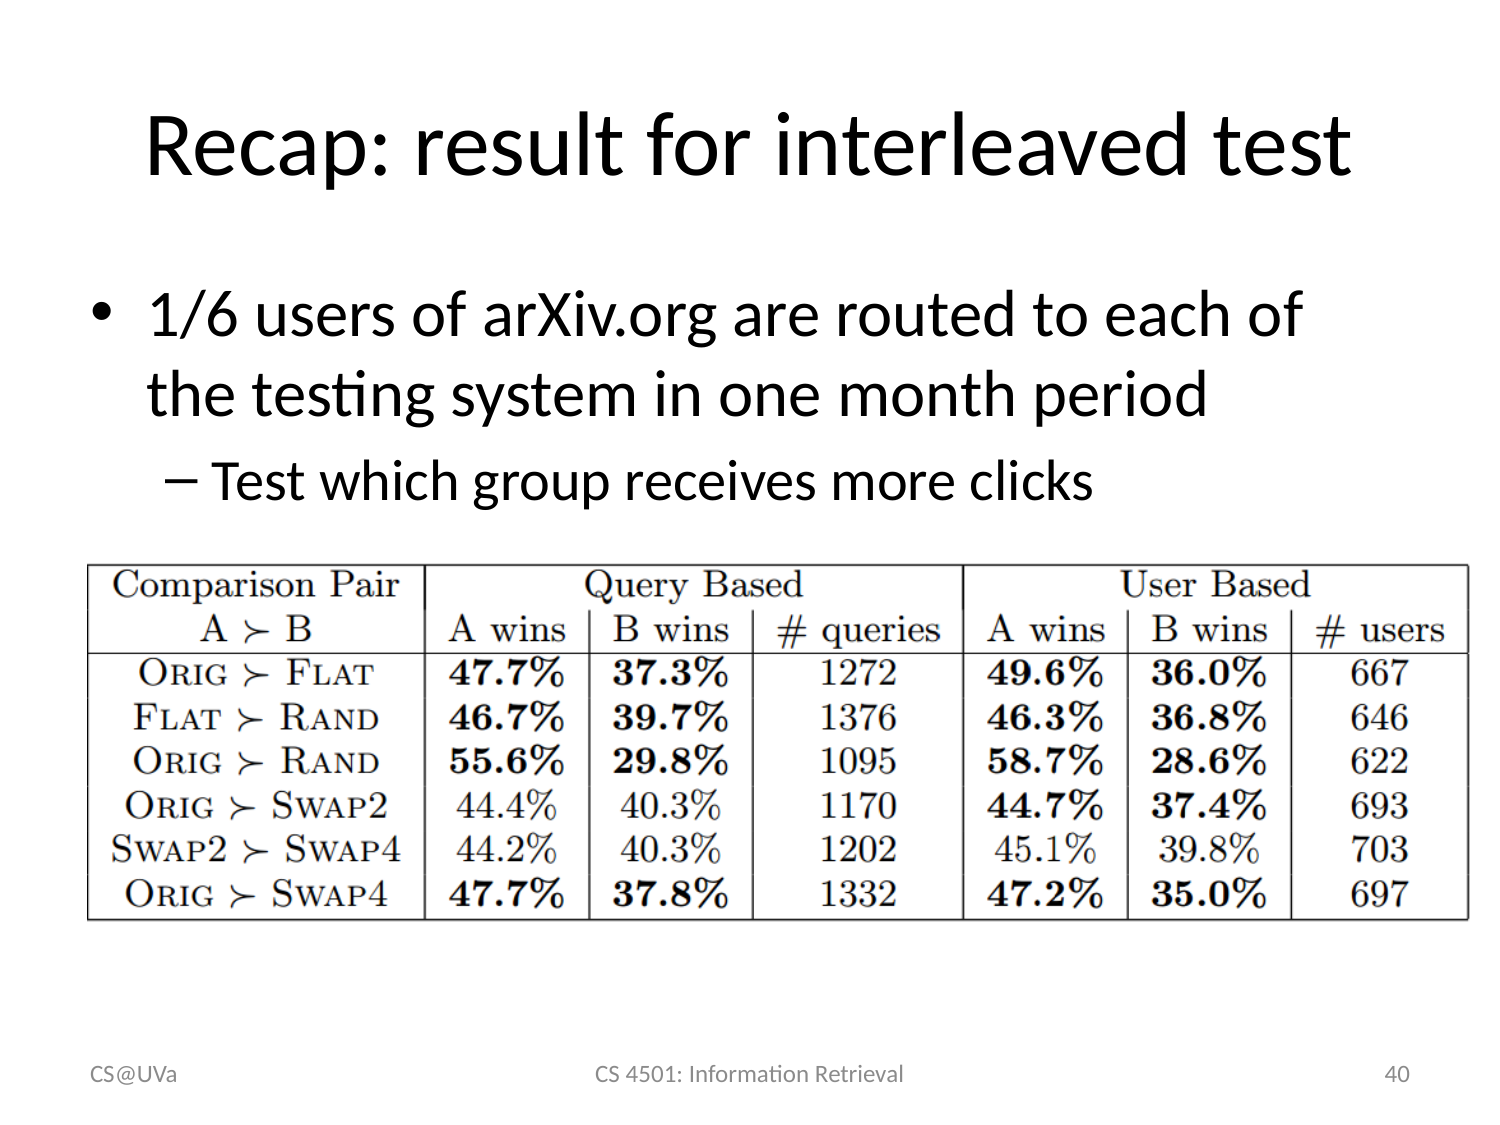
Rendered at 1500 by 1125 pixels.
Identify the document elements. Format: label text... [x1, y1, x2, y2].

picture [87, 562, 1472, 924]
slide_number CS@UVa [75, 1042, 425, 1103]
slide_number 40 [1074, 1042, 1425, 1103]
list 1/6 users of arXiv.org are routed to each of the testing system in one month period Test which group receives more clicks [75, 262, 1425, 1005]
footer CS 4501: Information Retrieval [512, 1042, 988, 1103]
title Recap: result for interleaved test [75, 45, 1425, 233]
